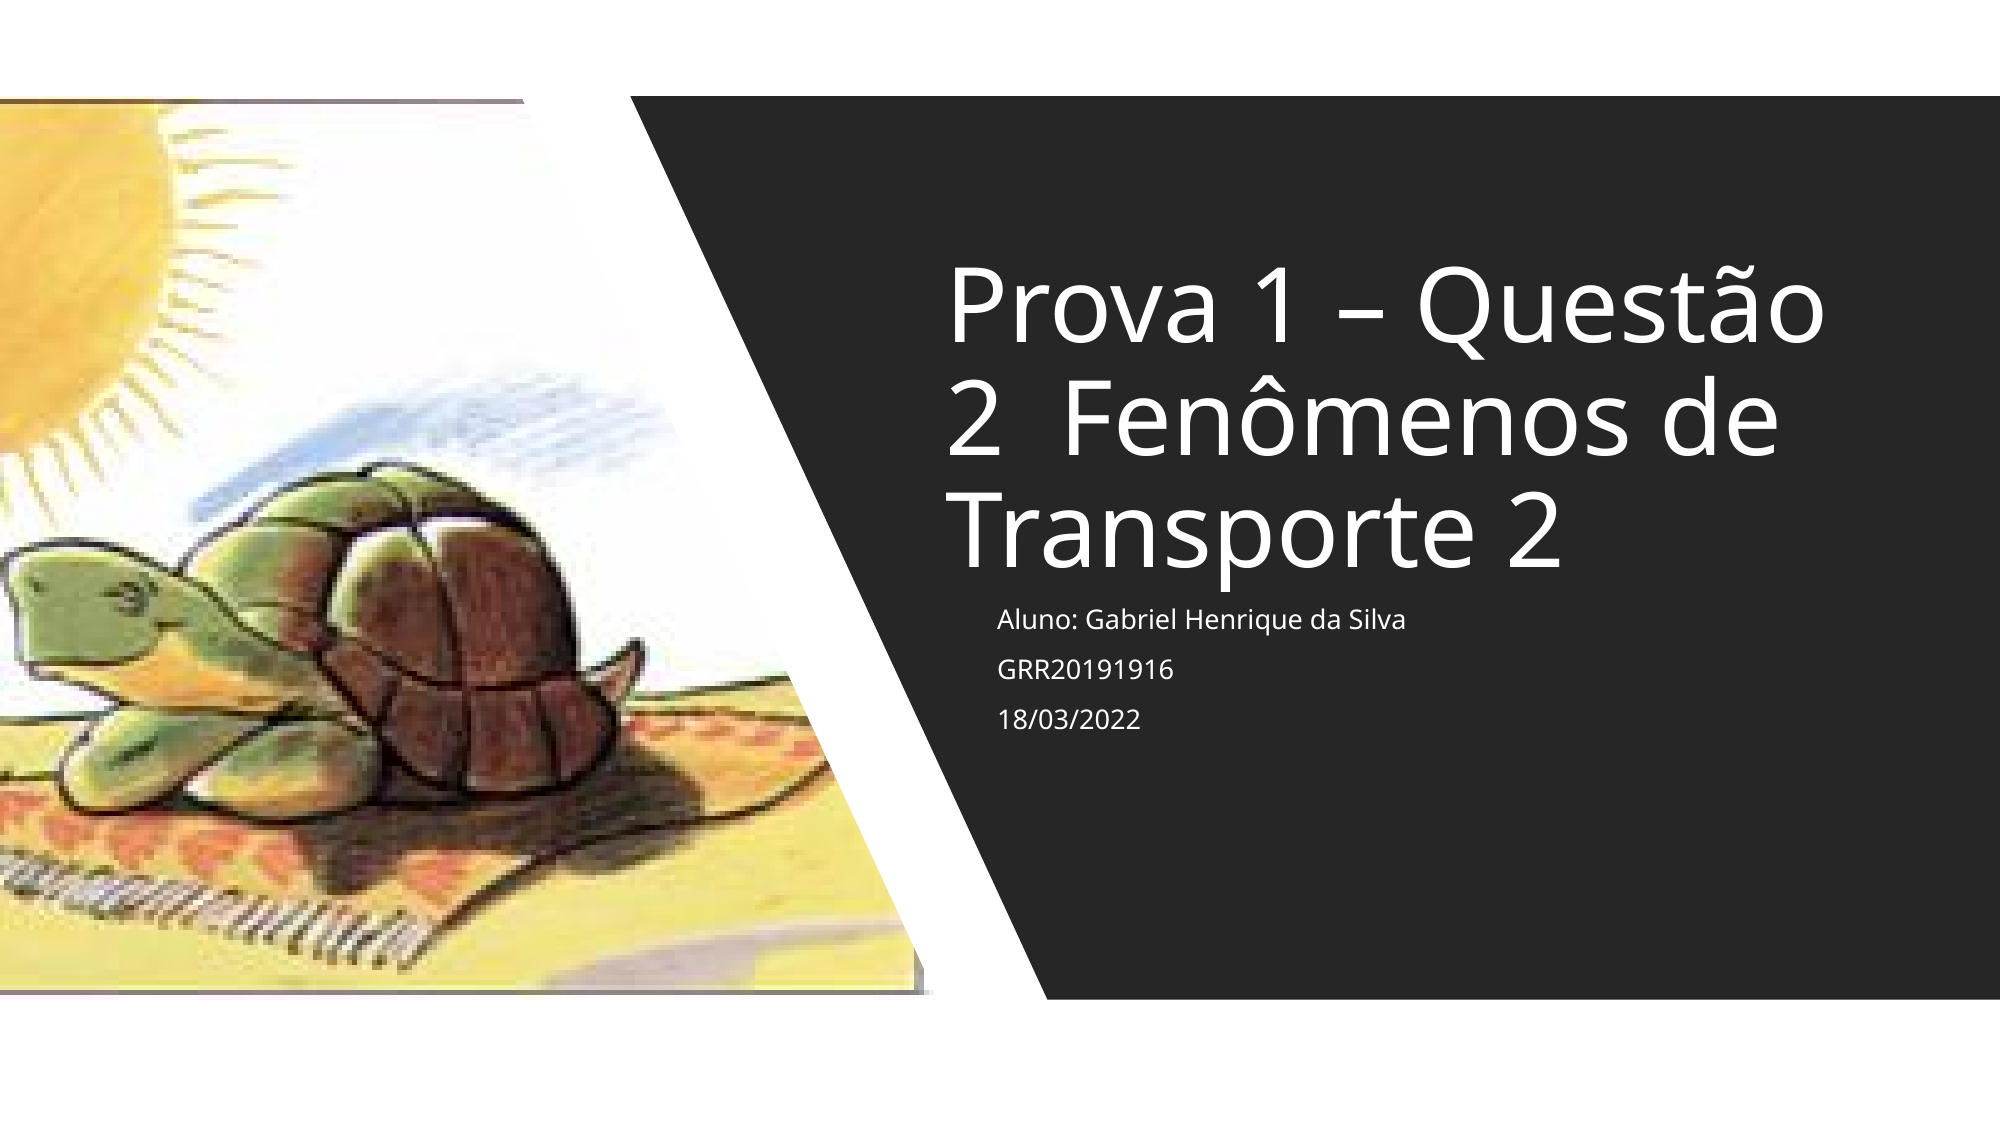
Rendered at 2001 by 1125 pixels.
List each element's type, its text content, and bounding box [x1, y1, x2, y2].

subtitle Aluno: Gabriel Henrique da Silva GRR20191916 18/03/2022 [982, 598, 1863, 749]
text_box [628, 94, 2000, 1001]
picture [0, 95, 939, 1000]
title Prova 1 – Questão 2 Fenômenos de Transporte 2 [939, 231, 1863, 598]
